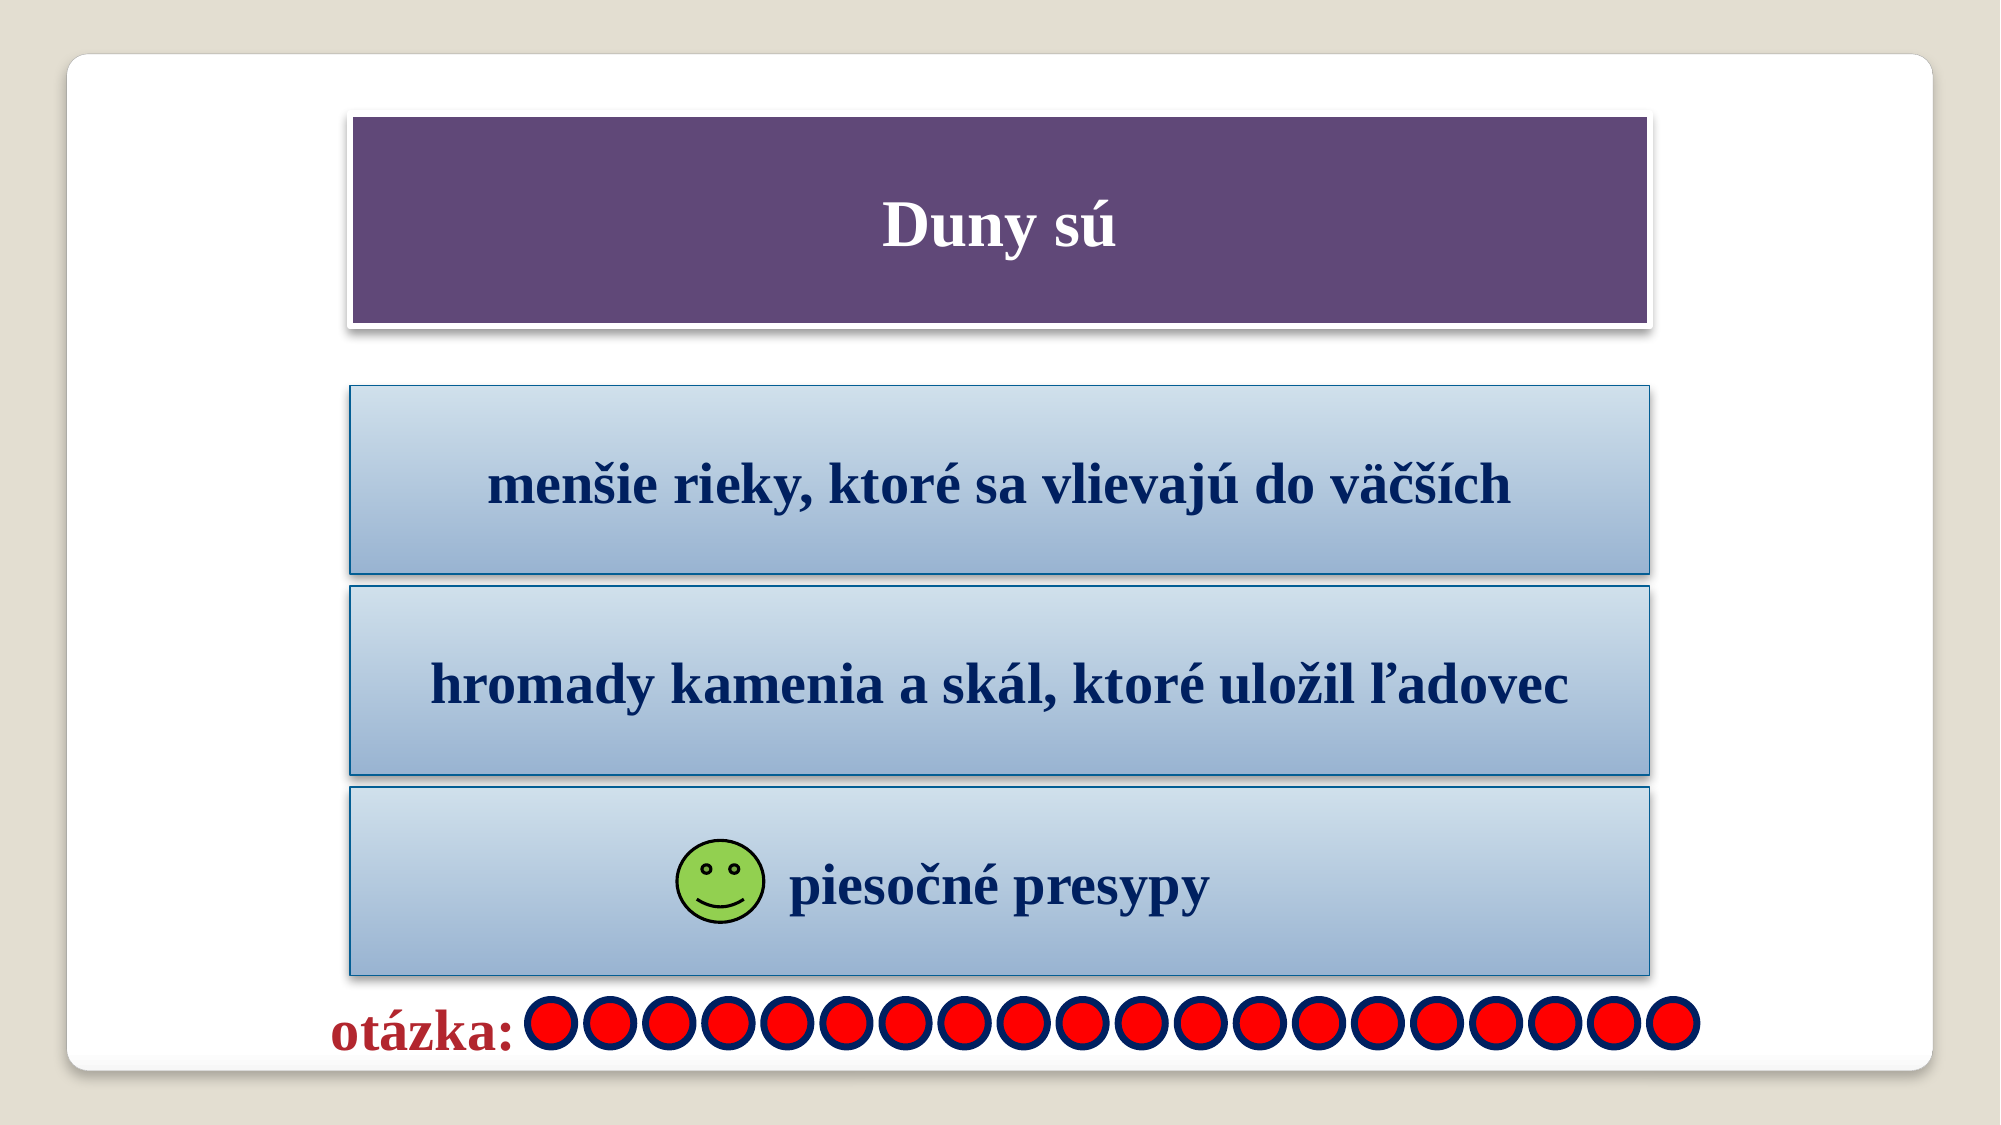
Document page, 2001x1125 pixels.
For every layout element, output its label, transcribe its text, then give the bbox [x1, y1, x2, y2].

text_box Duny sú [347, 110, 1653, 329]
text_box [642, 996, 697, 1051]
text_box [701, 996, 756, 1051]
text_box [1114, 996, 1169, 1051]
text_box [583, 996, 638, 1051]
text_box [673, 836, 768, 926]
text_box otázka: [315, 984, 531, 1070]
text_box [1350, 996, 1405, 1051]
text_box [1586, 996, 1642, 1051]
text_box [1528, 996, 1583, 1051]
text_box [1232, 996, 1288, 1051]
text_box [524, 996, 579, 1051]
text_box [1055, 996, 1110, 1051]
text_box piesočné presypy [349, 786, 1650, 976]
text_box [760, 996, 815, 1051]
text_box [937, 996, 992, 1051]
text_box [819, 996, 874, 1051]
text_box [1291, 996, 1347, 1051]
text_box [1645, 996, 1701, 1051]
text_box [878, 996, 933, 1051]
text_box [1410, 996, 1465, 1051]
text_box menšie rieky, ktoré sa vlievajú do väčších [349, 385, 1650, 575]
text_box [996, 996, 1051, 1051]
text_box [1173, 996, 1228, 1051]
text_box [1469, 996, 1524, 1051]
text_box hromady kamenia a skál, ktoré uložil ľadovec [349, 585, 1650, 776]
